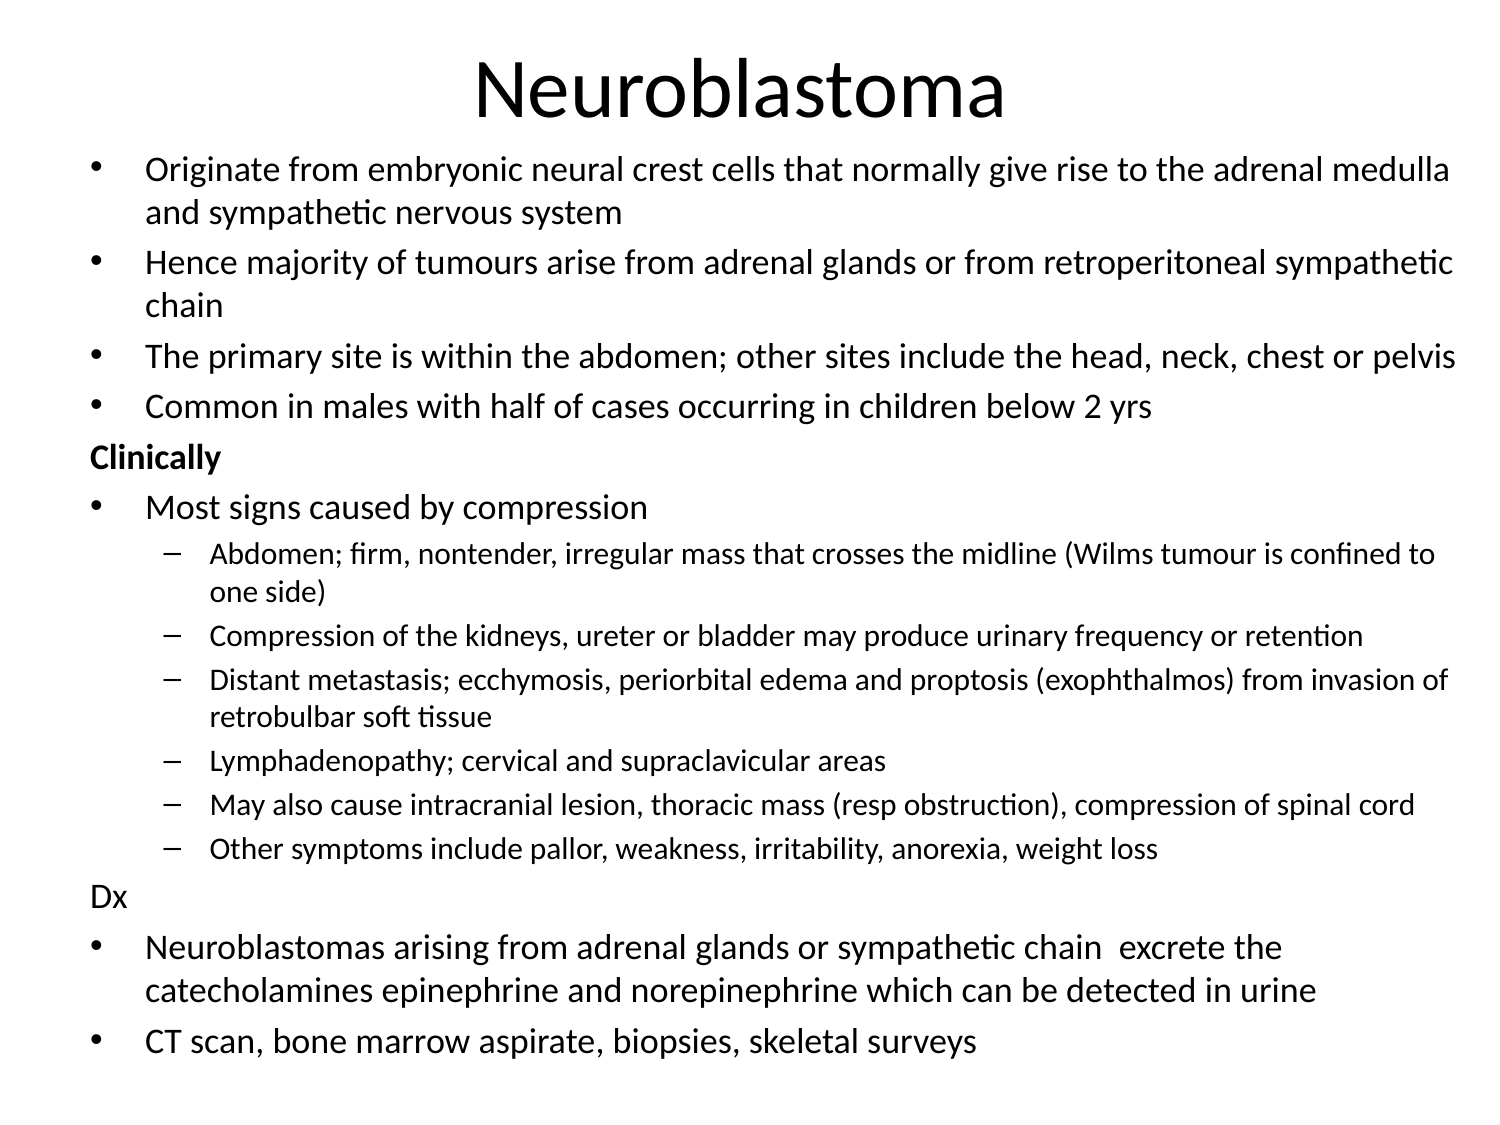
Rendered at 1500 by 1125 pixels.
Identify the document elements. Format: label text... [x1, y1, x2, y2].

list Originate from embryonic neural crest cells that normally give rise to the adrenal medulla and sympathetic nervous system Hence majority of tumours arise from adrenal glands or from retroperitoneal sympathetic chain The primary site is within the abdomen; other sites include the head, neck, chest or pelvis Common in males with half of cases occurring in children below 2 yrs Clinically Most signs caused by compression Abdomen; firm, nontender, irregular mass that crosses the midline (Wilms tumour is confined to one side) Compression of the kidneys, ureter or bladder may produce urinary frequency or retention Distant metastasis; ecchymosis, periorbital edema and proptosis (exophthalmos) from invasion of retrobulbar soft tissue Lymphadenopathy; cervical and supraclavicular areas May also cause intracranial lesion, thoracic mass (resp obstruction), compression of spinal cord Other symptoms include pallor, weakness, irritability, anorexia, weight loss Dx Neuroblastomas arising from adrenal glands or sympathetic chain excrete the catecholamines epinephrine and norepinephrine which can be detected in urine CT scan, bone marrow aspirate, biopsies, skeletal surveys [75, 137, 1475, 1100]
title Neuroblastoma [75, 24, 1425, 137]
